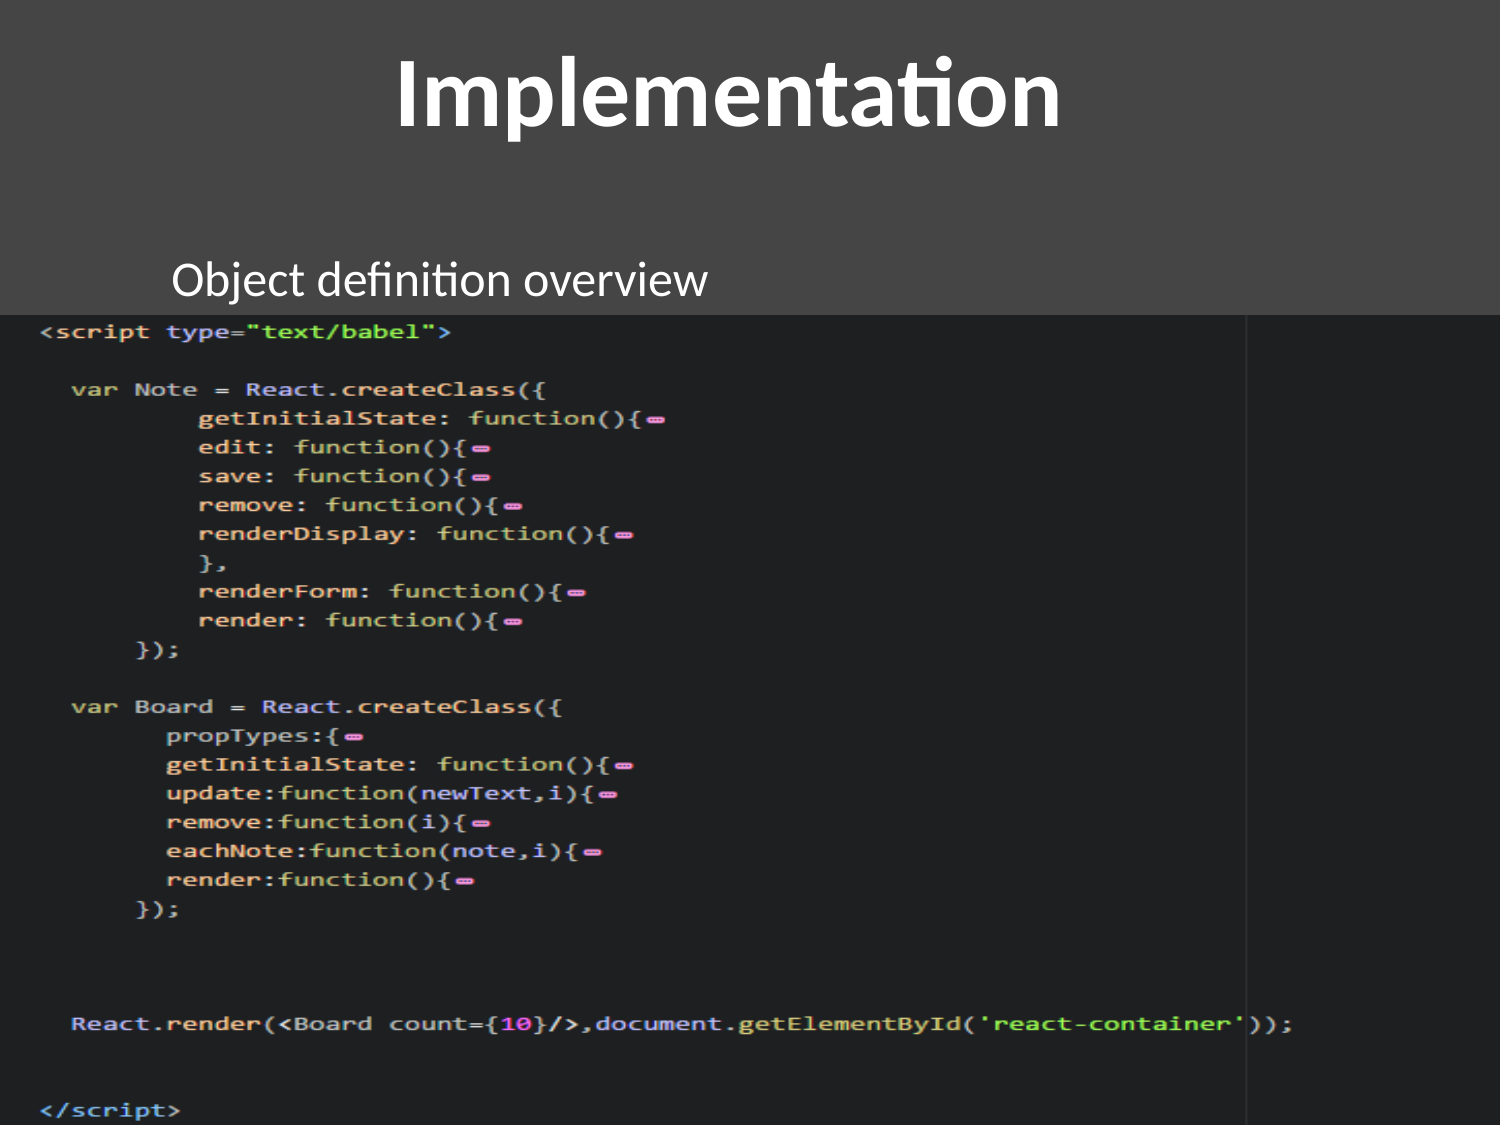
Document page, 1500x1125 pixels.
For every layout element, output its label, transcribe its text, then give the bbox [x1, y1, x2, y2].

text_box Implementation [379, 19, 1079, 155]
picture [0, 315, 1500, 1125]
text_box Object definition overview [156, 239, 965, 314]
